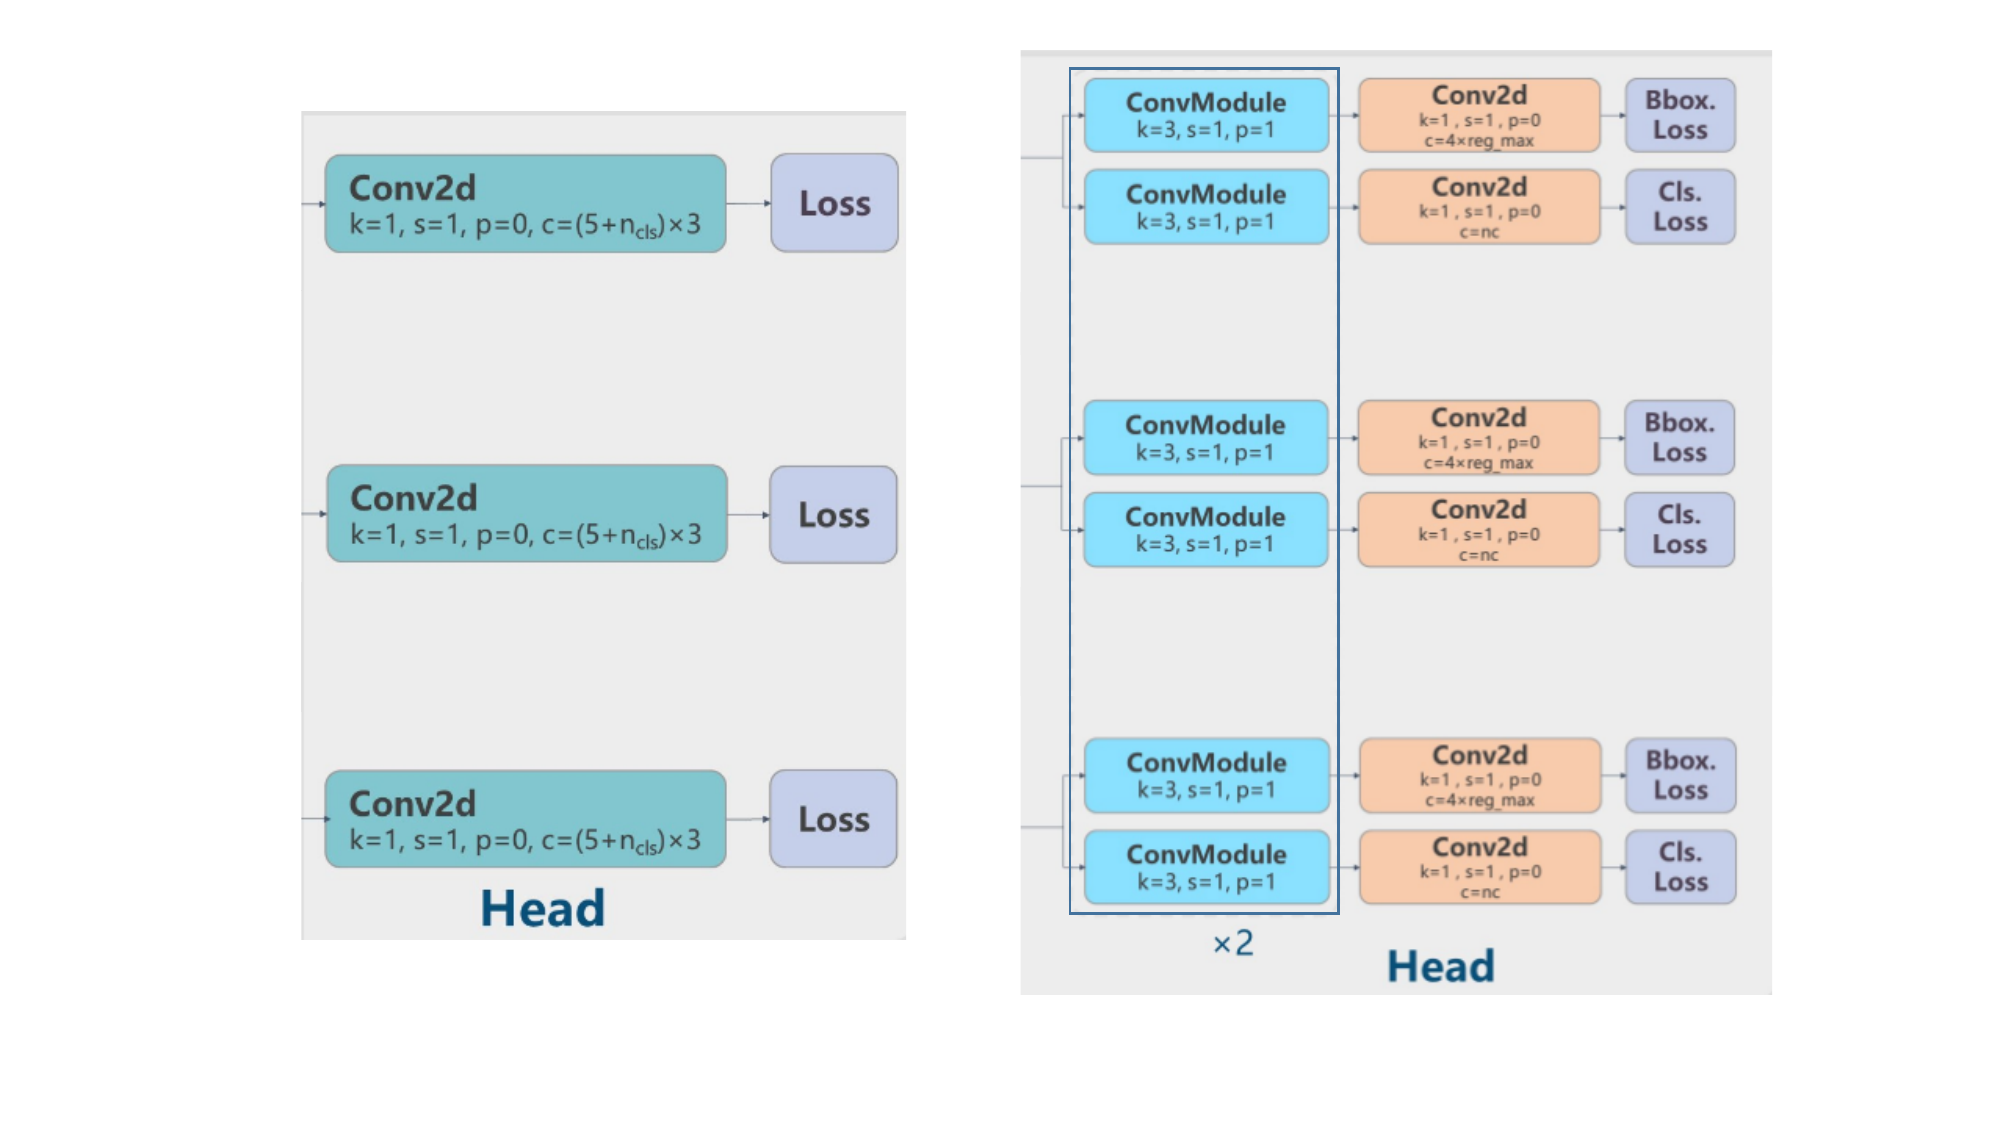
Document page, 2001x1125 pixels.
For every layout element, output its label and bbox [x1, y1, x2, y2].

text_box [1020, 50, 1773, 995]
text_box [301, 111, 907, 940]
